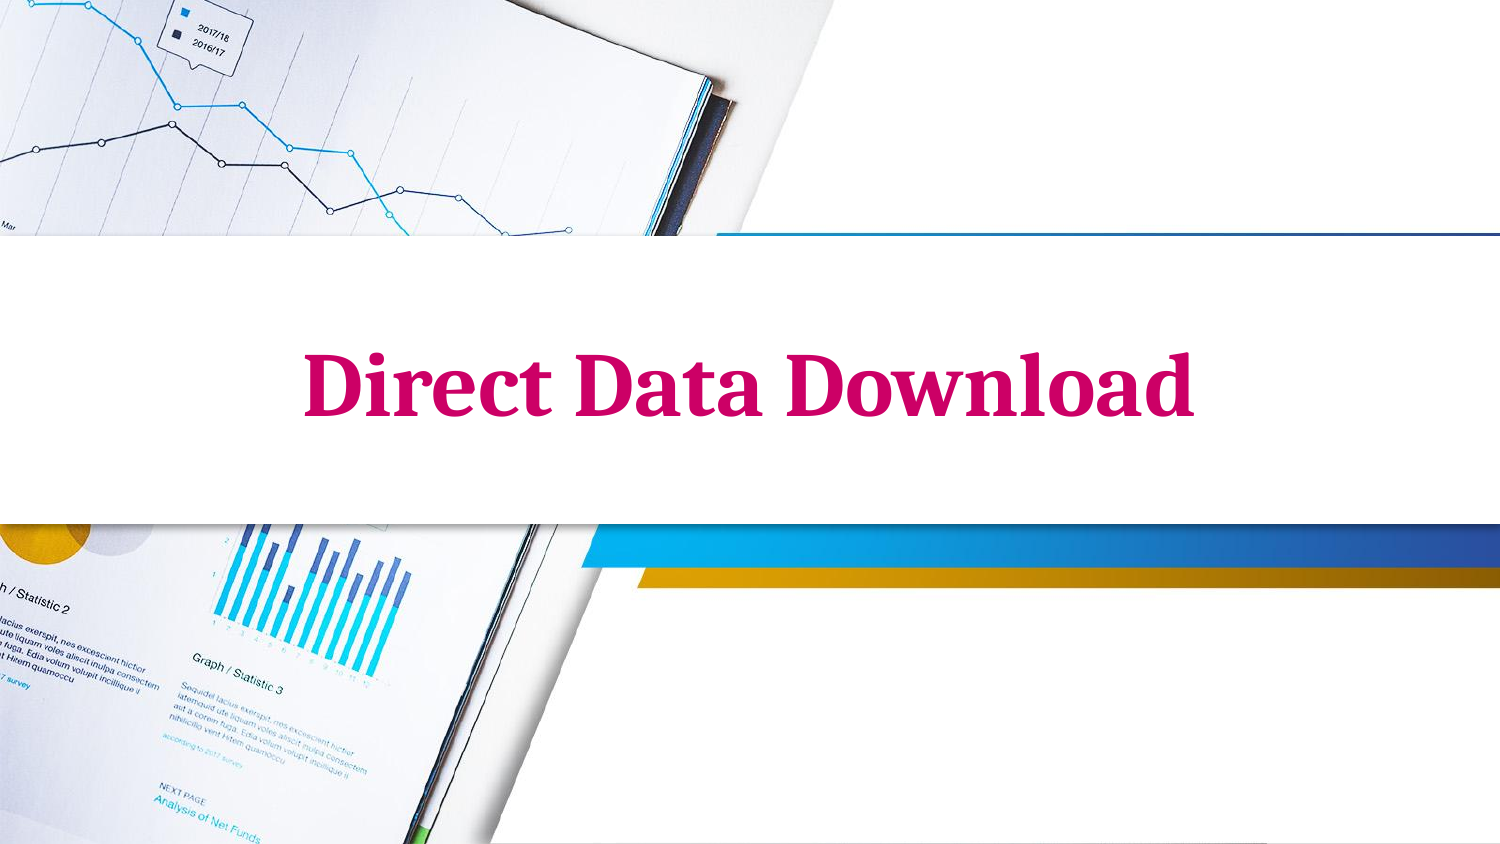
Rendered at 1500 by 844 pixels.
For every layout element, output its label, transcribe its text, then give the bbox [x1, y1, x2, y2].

picture [0, 524, 1500, 844]
picture [0, 0, 1500, 236]
title Direct Data Download [0, 236, 1500, 524]
